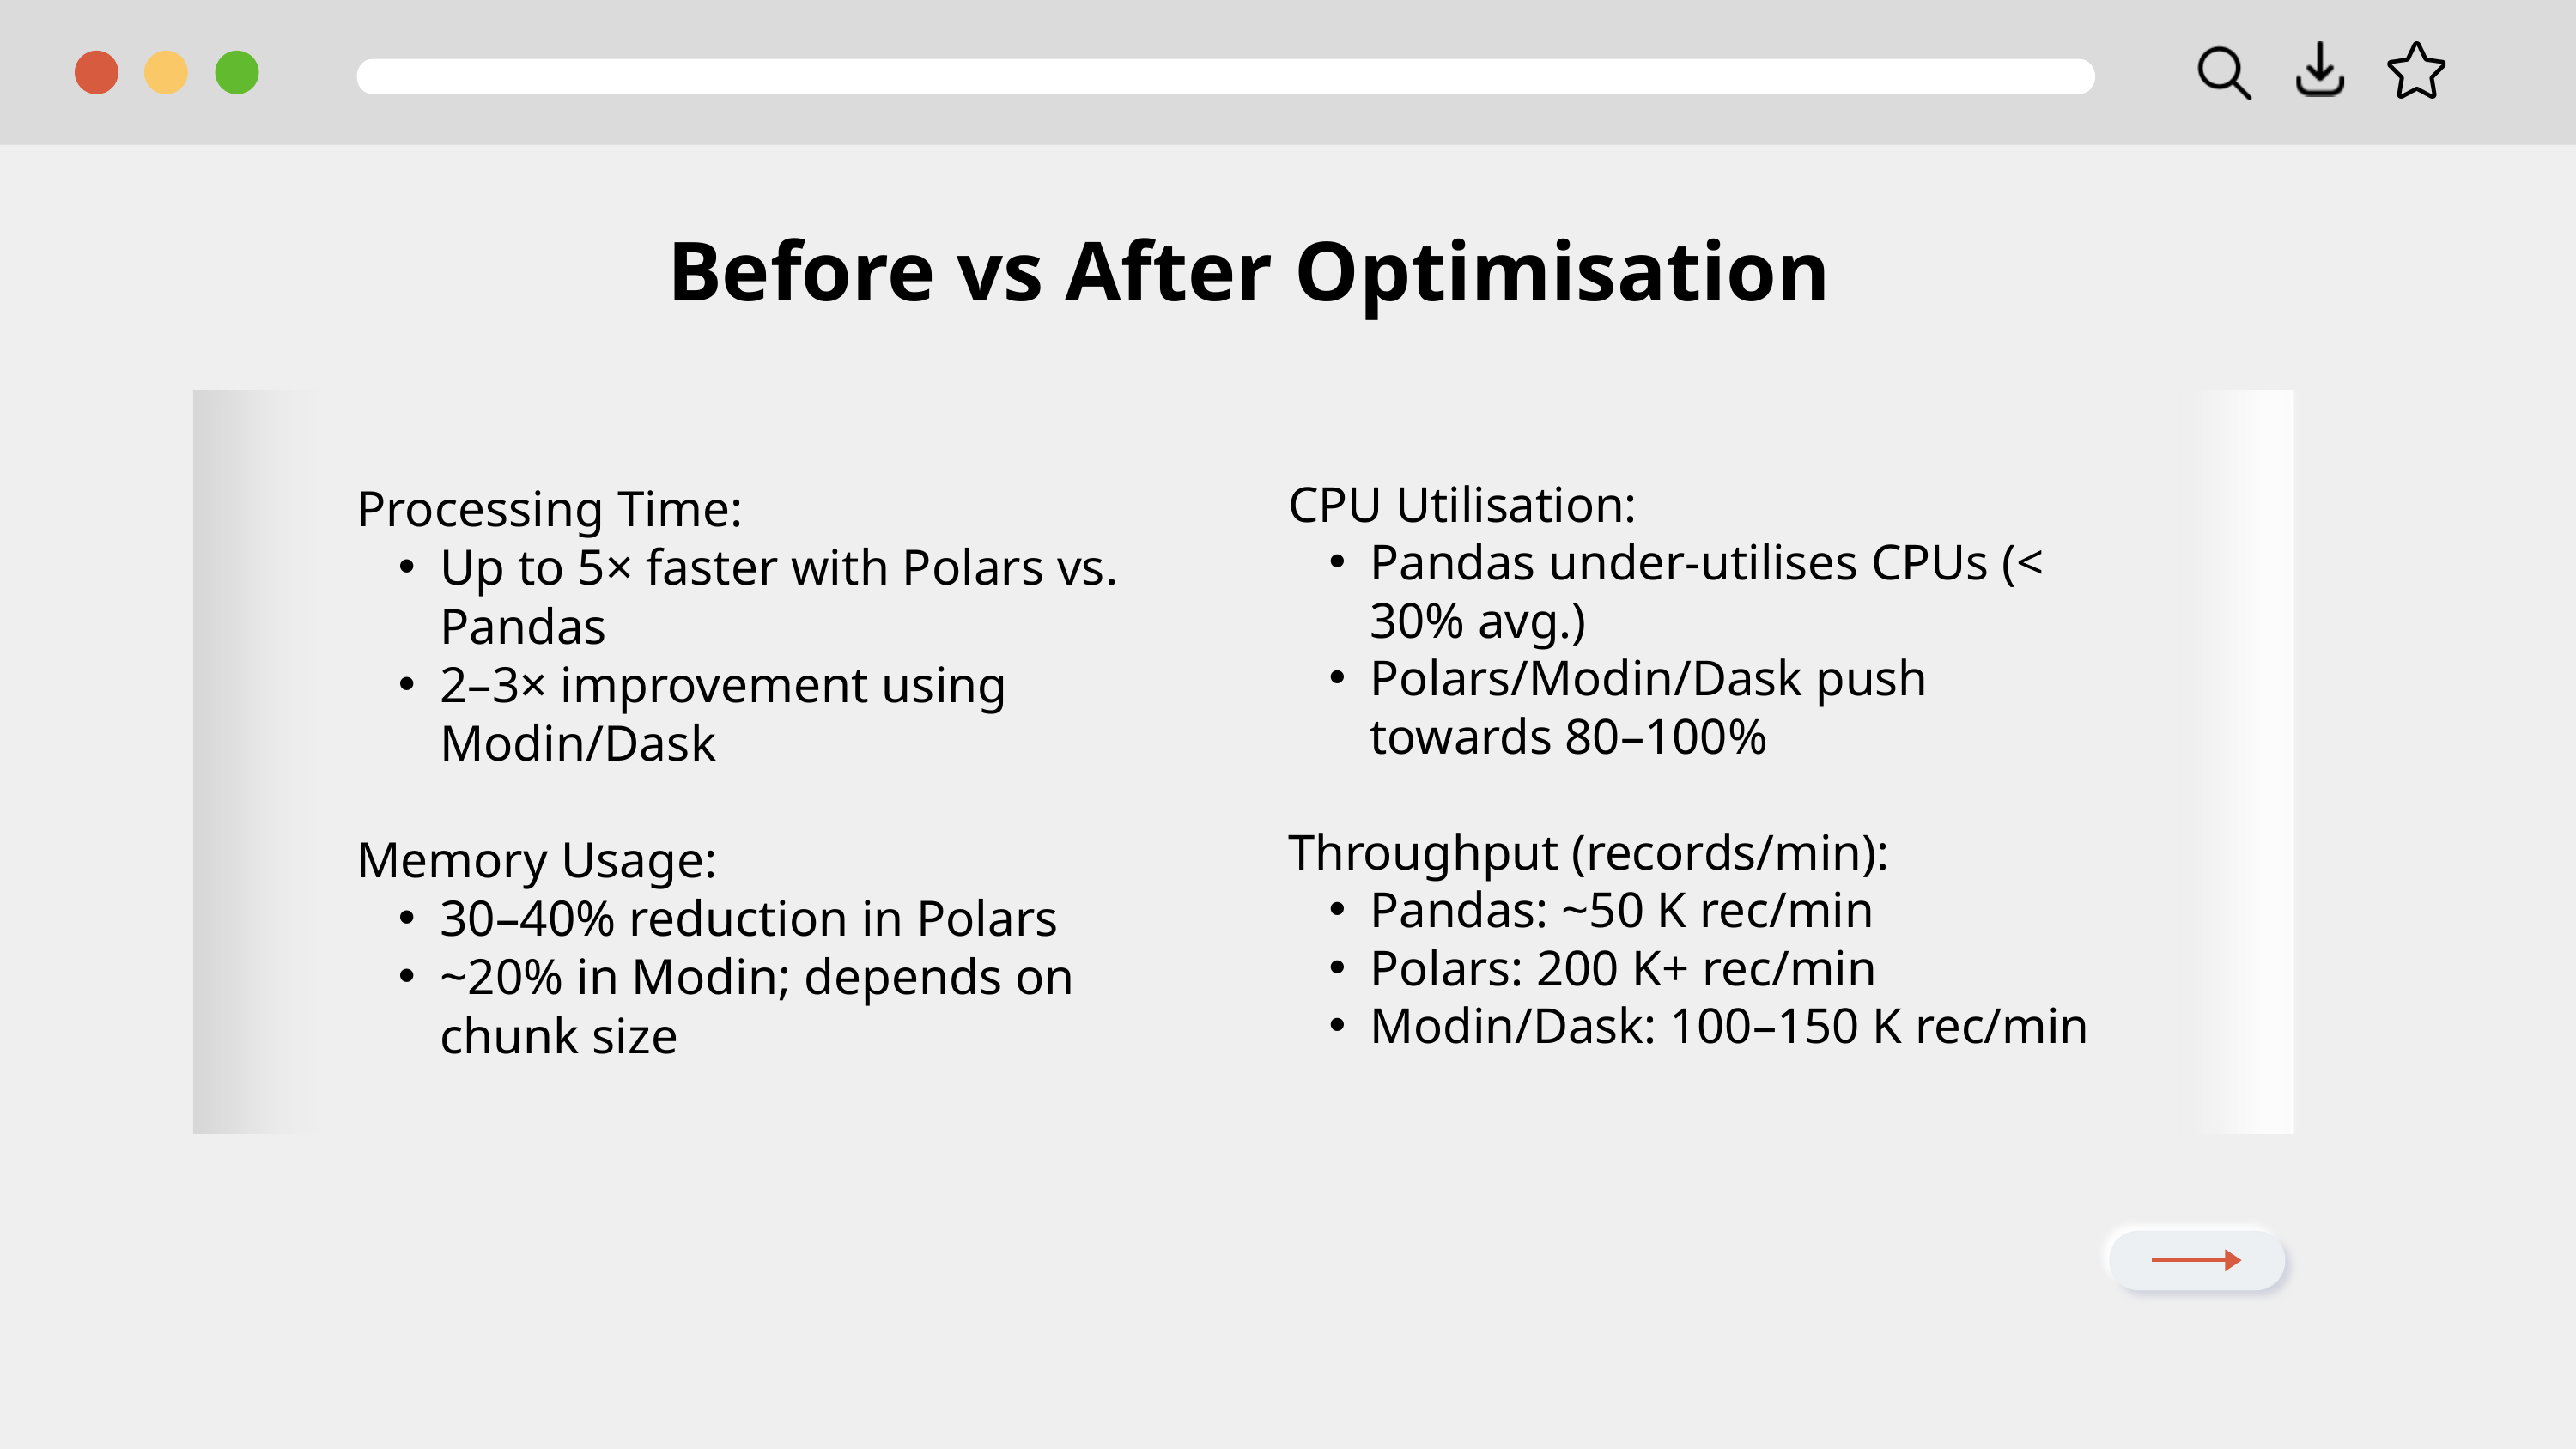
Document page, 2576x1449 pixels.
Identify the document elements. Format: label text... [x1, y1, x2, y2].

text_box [74, 50, 119, 95]
text_box Before vs After Optimisation [568, 219, 1930, 318]
text_box [2196, 45, 2252, 100]
text_box [192, 390, 2297, 1134]
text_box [215, 50, 259, 95]
text_box Processing Time: Up to 5× faster with Polars vs. Pandas 2–3× improvement using Modin/Dask Memory Usage: 30–40% reduction in Polars ~20% in Modin; depends on chunk size [356, 477, 1158, 1180]
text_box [2095, 1216, 2299, 1304]
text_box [143, 50, 189, 95]
text_box CPU Utilisation: Pandas under-utilises CPUs (< 30% avg.) Polars/Modin/Dask push towards 80–100% Throughput (records/min): Pandas: ~50 K rec/min Polars: 200 K+ rec/min Modin/Dask: 100–150 K rec/min [1288, 474, 2118, 1053]
text_box [0, 0, 2576, 145]
text_box [2296, 41, 2345, 98]
text_box [2387, 41, 2446, 99]
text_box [356, 58, 2096, 94]
